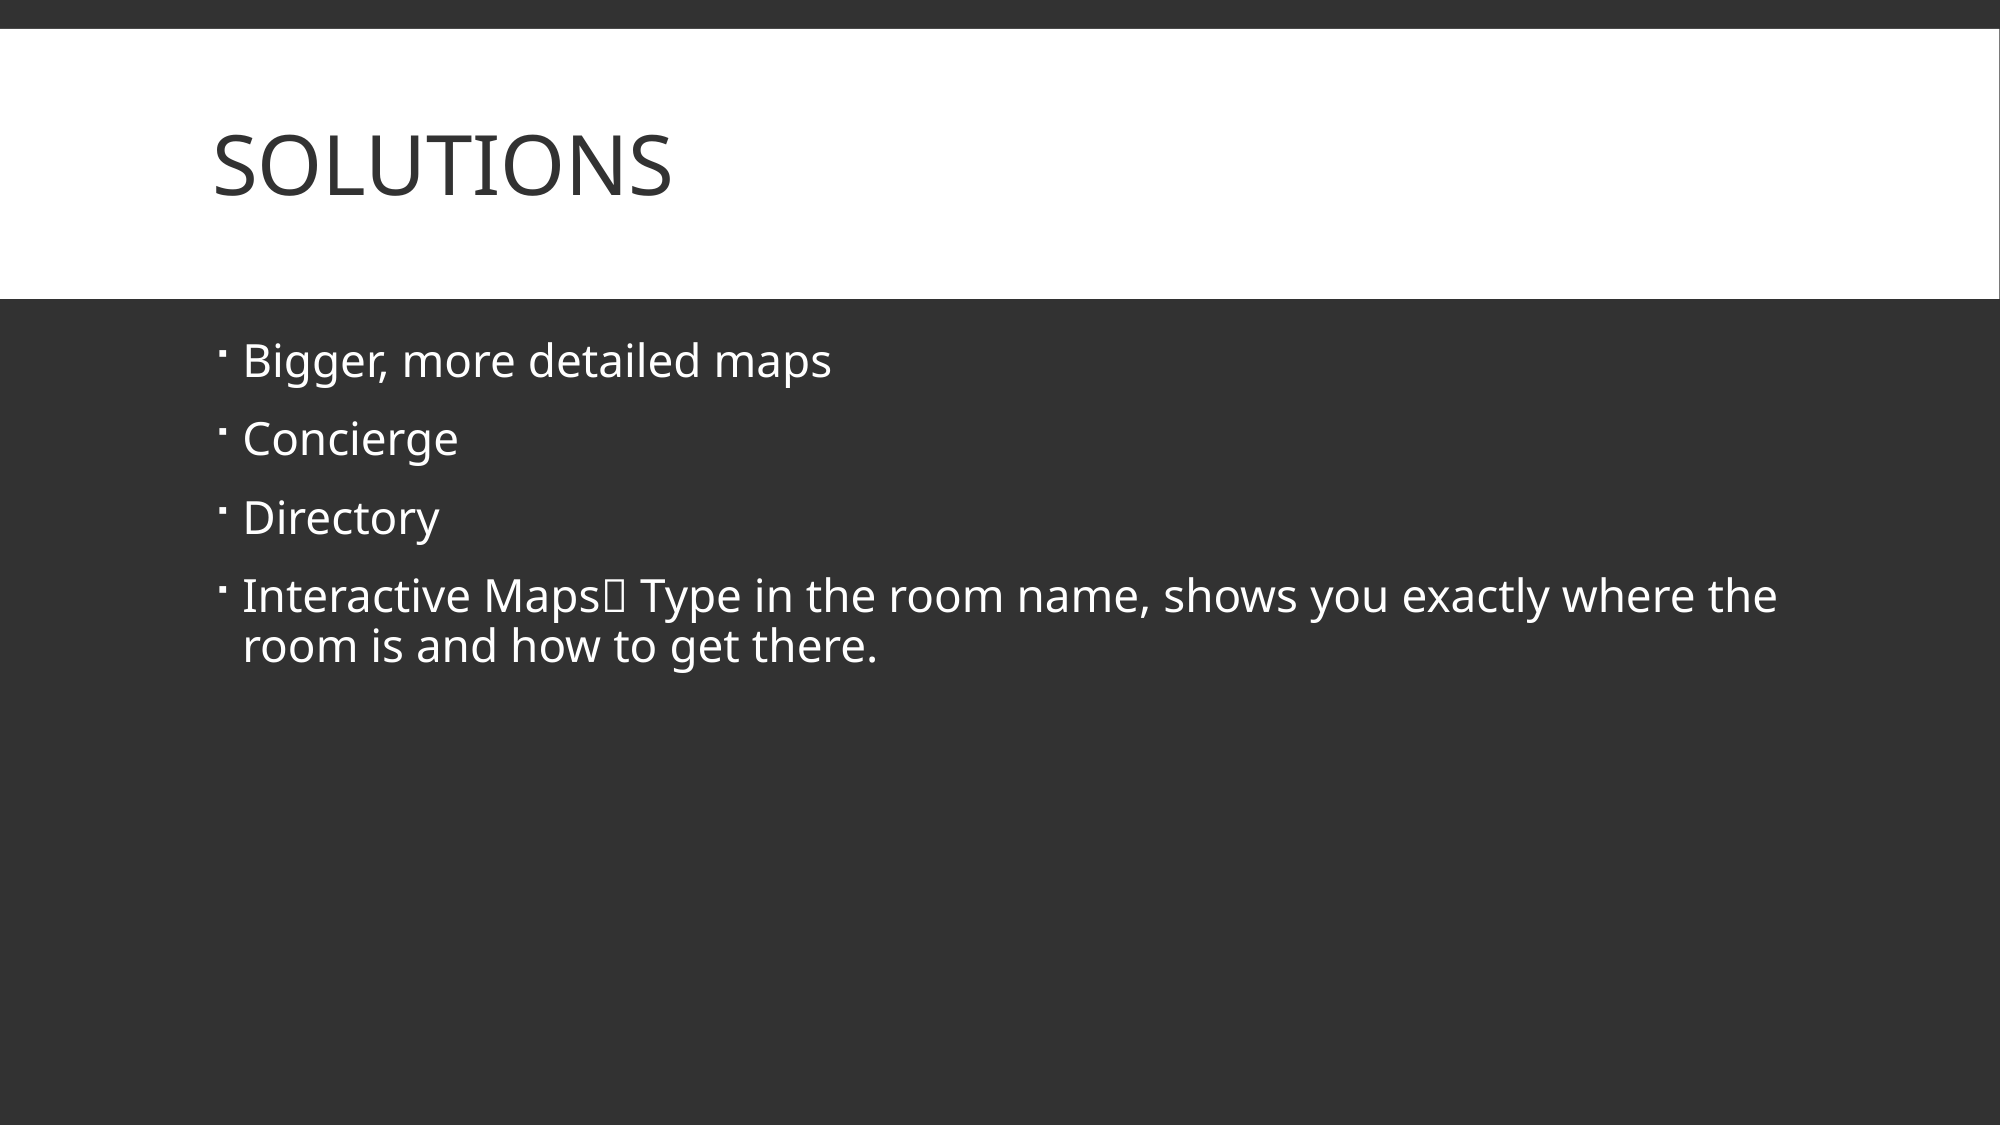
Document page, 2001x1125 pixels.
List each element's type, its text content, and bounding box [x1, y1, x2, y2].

title Solutions [197, 46, 1803, 295]
list Bigger, more detailed maps Concierge Directory Interactive Maps Type in the room name, shows you exactly where the room is and how to get there. [197, 329, 1803, 1020]
